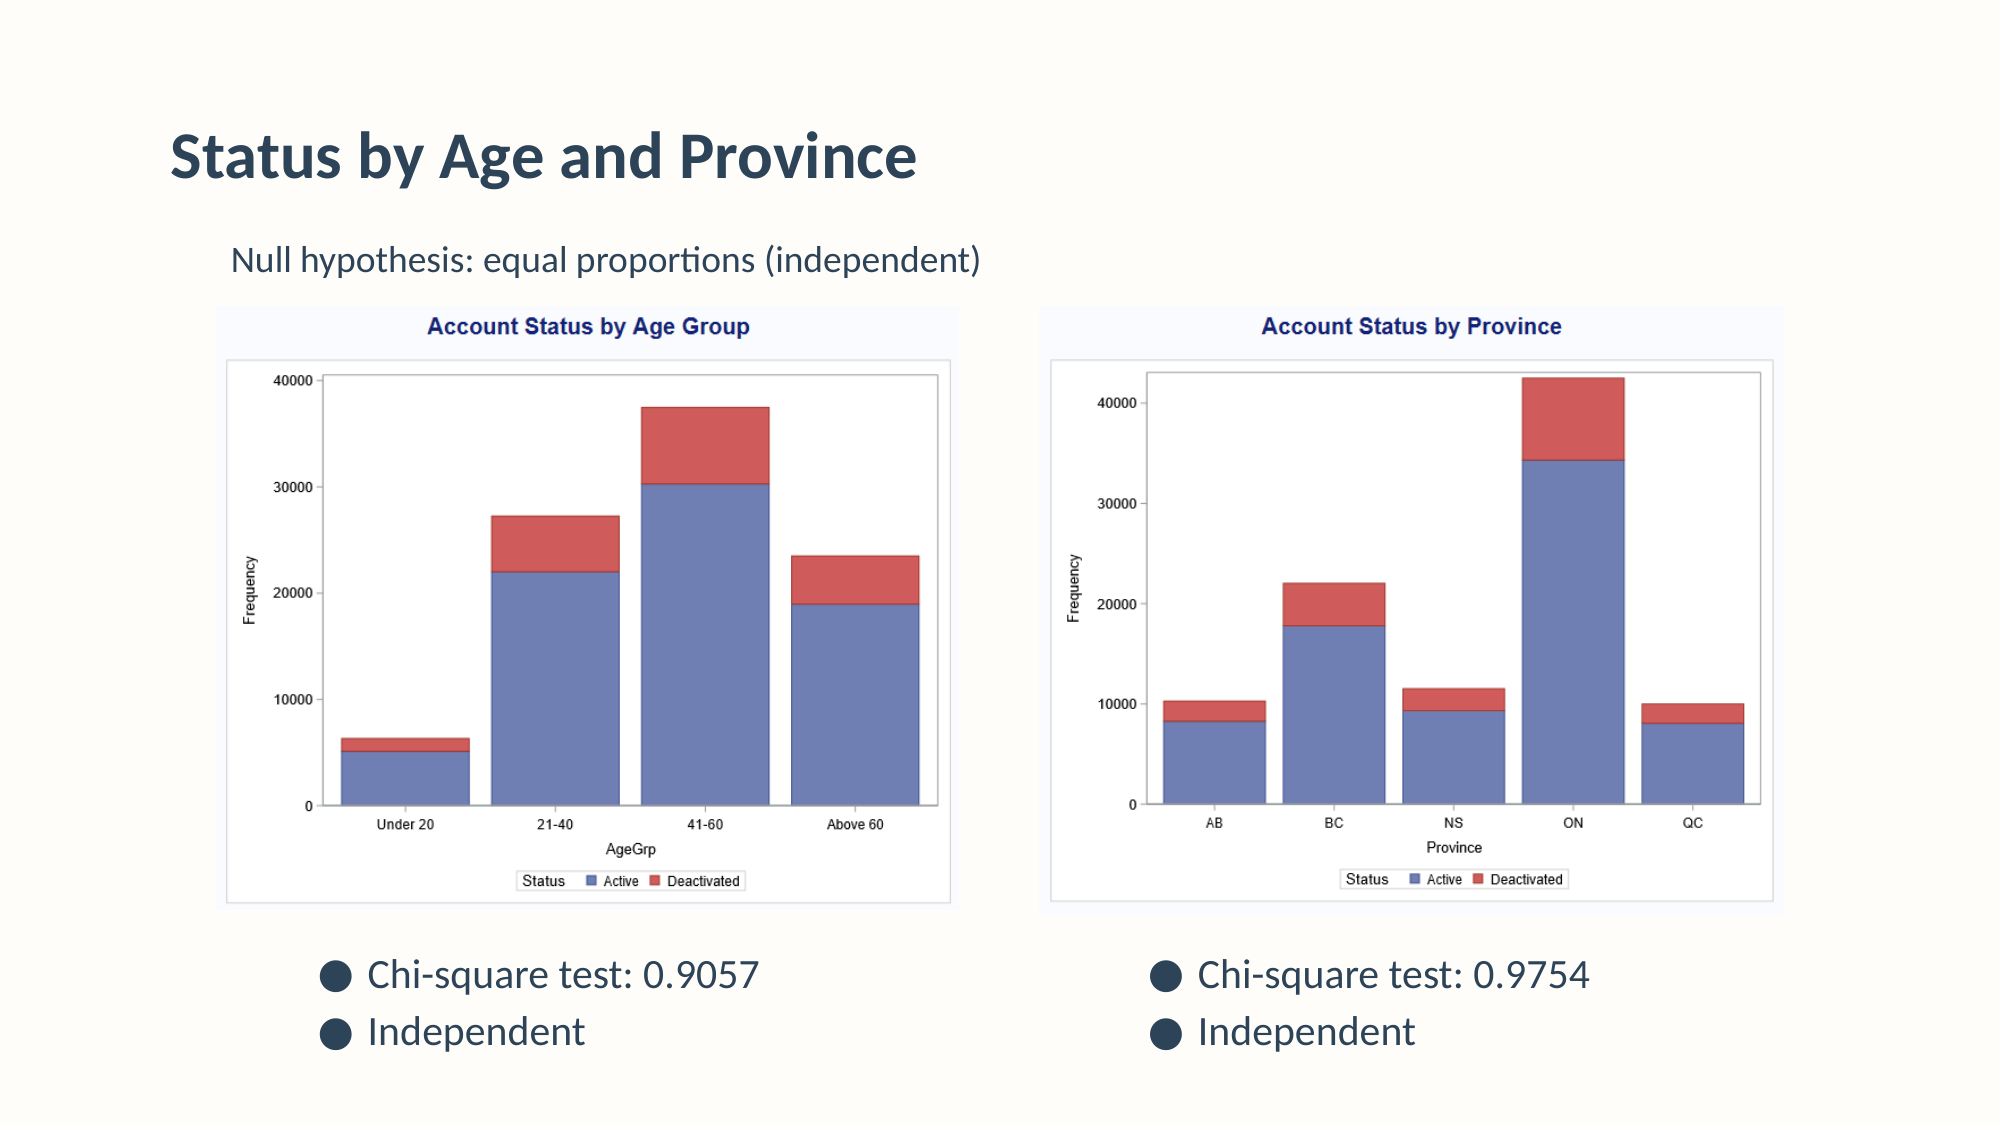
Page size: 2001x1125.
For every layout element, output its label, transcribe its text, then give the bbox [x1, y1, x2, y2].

picture [1039, 305, 1785, 915]
text_box Status by Age and Province [155, 97, 1844, 223]
text_box Chi-square test: 0.9057 Independent [277, 924, 1021, 1063]
picture [215, 305, 960, 910]
text_box Chi-square test: 0.9754 Independent [1107, 924, 1851, 1063]
text_box Null hypothesis: equal proportions (independent) [190, 213, 1154, 299]
